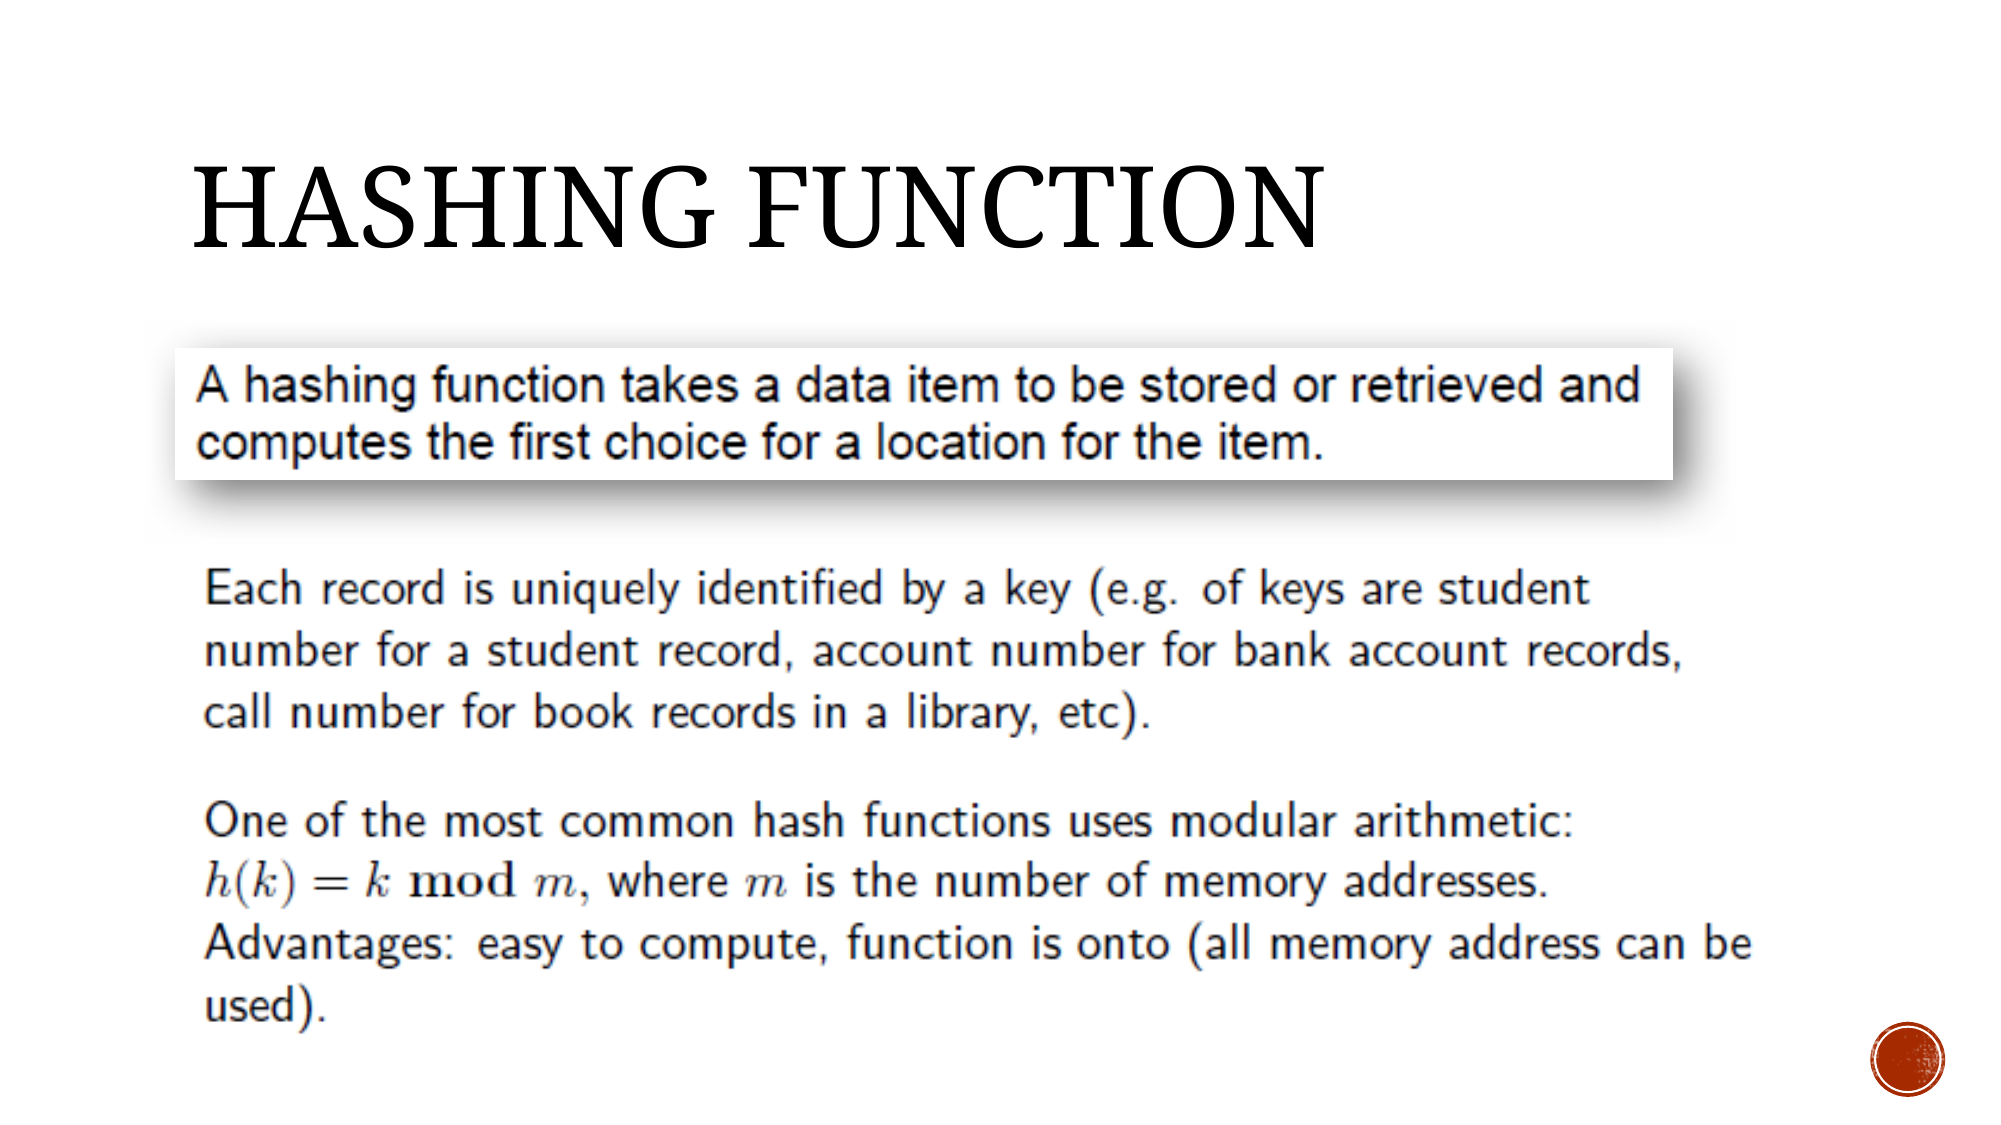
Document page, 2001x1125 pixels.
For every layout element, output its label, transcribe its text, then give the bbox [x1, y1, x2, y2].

picture [175, 349, 1673, 481]
picture [193, 775, 1763, 1046]
title HASHING FUNCTION [175, 79, 1826, 344]
picture [193, 562, 1697, 757]
